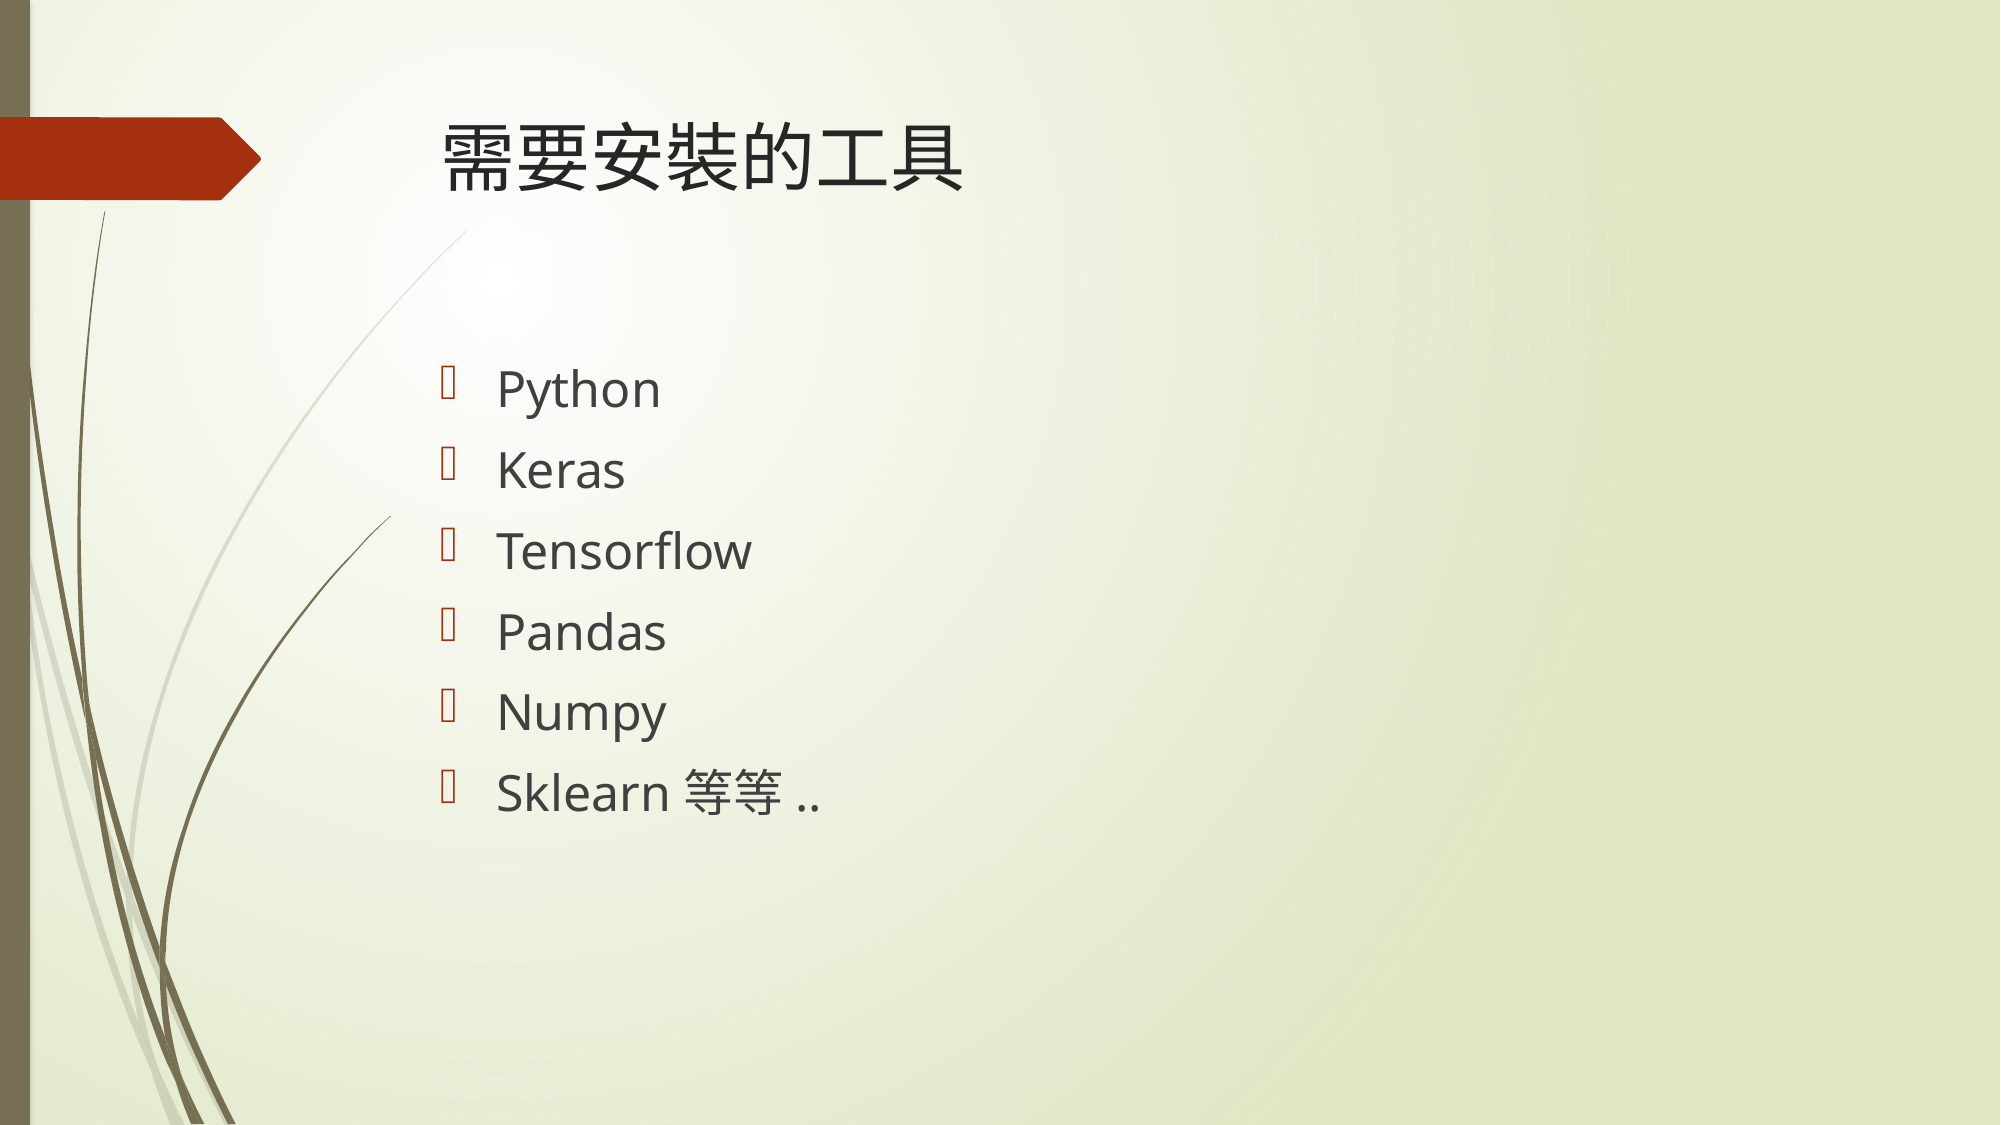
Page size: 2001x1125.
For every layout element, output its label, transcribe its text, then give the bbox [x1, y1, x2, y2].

list Python Keras Tensorflow Pandas Numpy Sklearn等等.. [424, 350, 1888, 970]
title 需要安裝的工具 [425, 102, 1888, 313]
